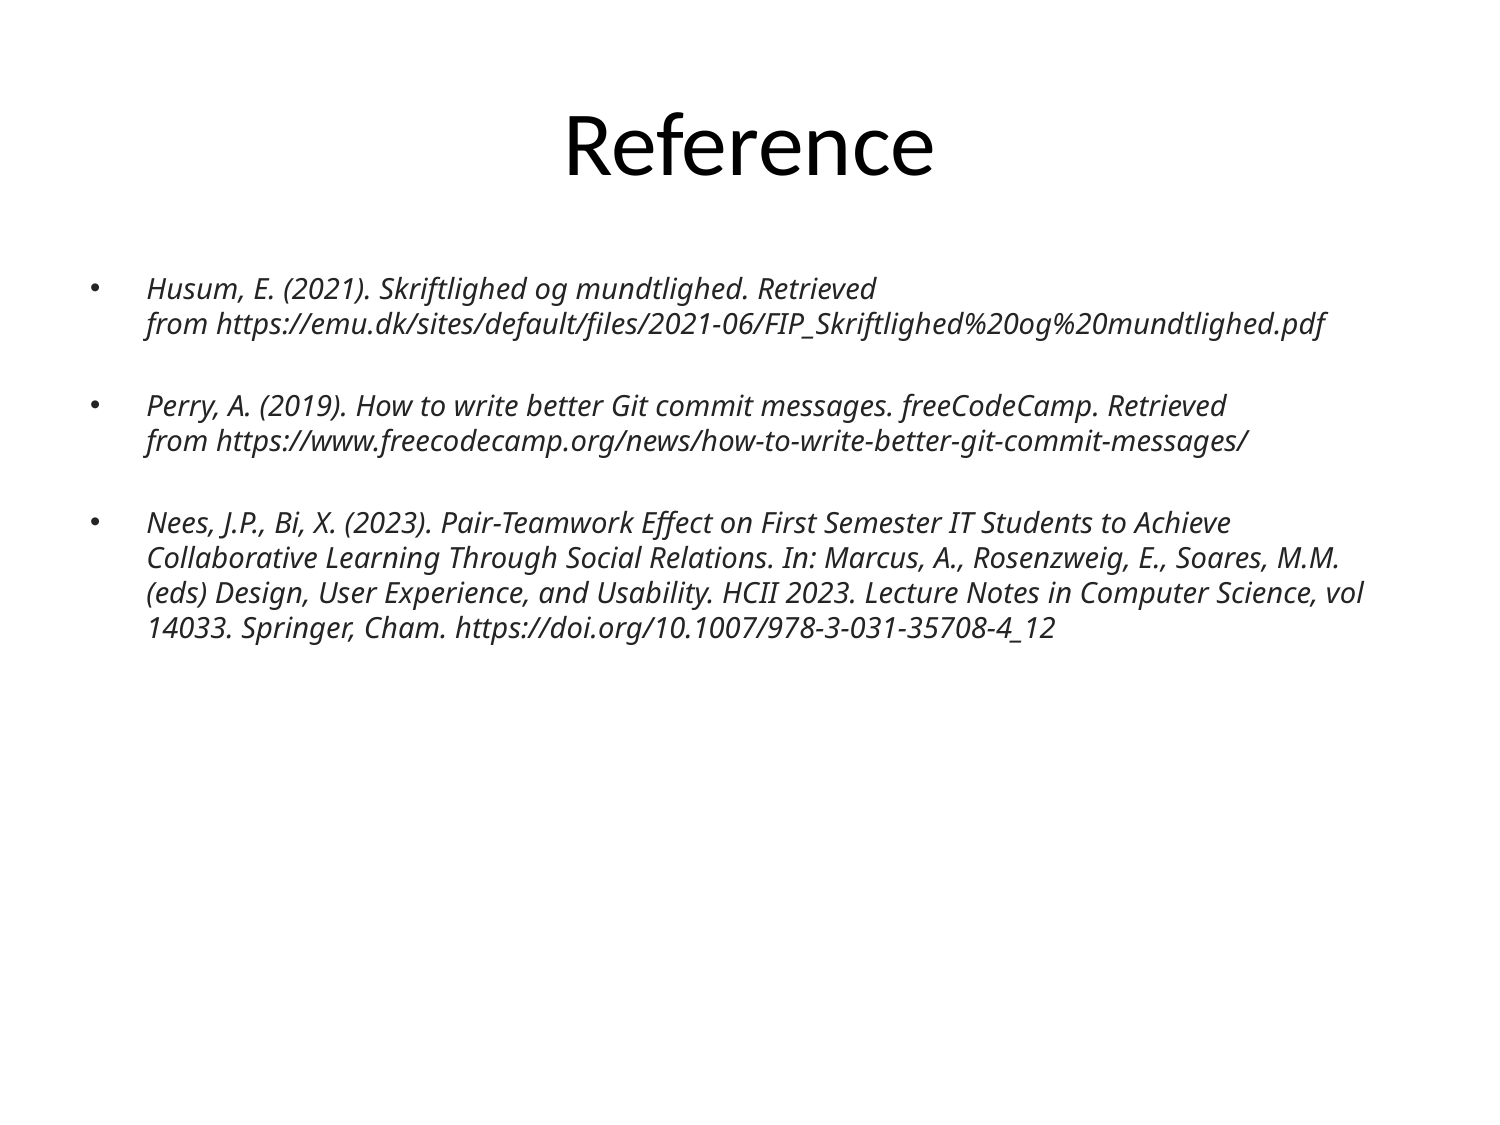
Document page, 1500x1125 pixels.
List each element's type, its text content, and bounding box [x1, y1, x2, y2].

title Reference [75, 45, 1425, 233]
list Husum, E. (2021). Skriftlighed og mundtlighed. Retrieved from https://emu.dk/sites/default/files/2021-06/FIP_Skriftlighed%20og%20mundtlighed.pdf Perry, A. (2019). How to write better Git commit messages. freeCodeCamp. Retrieved from https://www.freecodecamp.org/news/how-to-write-better-git-commit-messages/ Nees, J.P., Bi, X. (2023). Pair-Teamwork Effect on First Semester IT Students to Achieve Collaborative Learning Through Social Relations. In: Marcus, A., Rosenzweig, E., Soares, M.M. (eds) Design, User Experience, and Usability. HCII 2023. Lecture Notes in Computer Science, vol 14033. Springer, Cham. https://doi.org/10.1007/978-3-031-35708-4_12 [75, 262, 1425, 1005]
